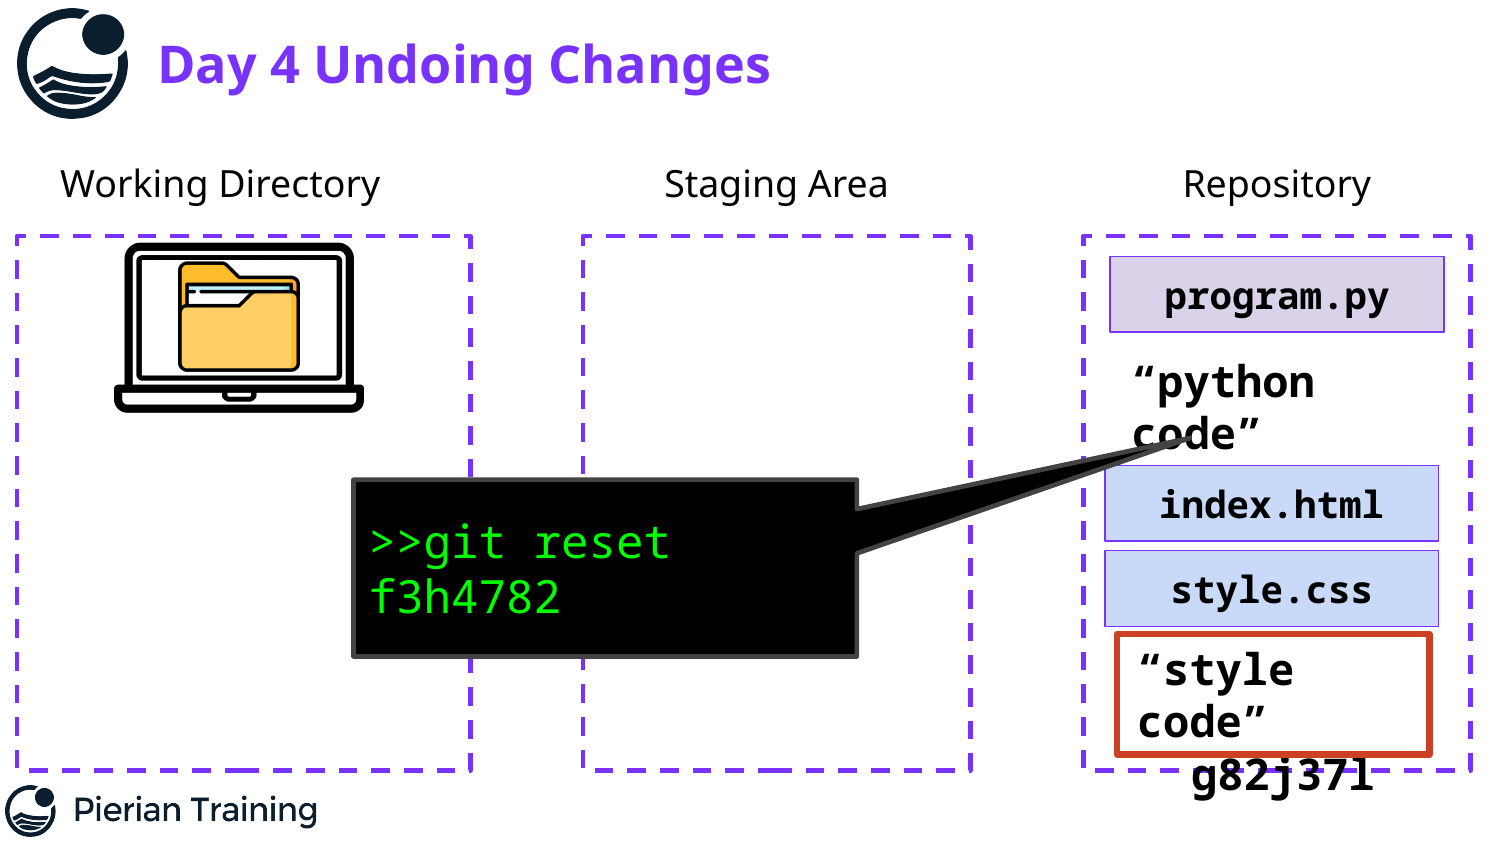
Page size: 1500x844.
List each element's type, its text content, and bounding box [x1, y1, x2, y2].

text_box program.py [1110, 256, 1444, 333]
text_box style.css [1104, 550, 1439, 627]
text_box Staging Area [604, 145, 949, 221]
text_box “python code” f3h4782 [1115, 338, 1439, 465]
text_box [1116, 634, 1430, 755]
text_box Day 4 Undoing Changes [142, 16, 1239, 110]
text_box “style code” g82j37l [1121, 626, 1445, 814]
picture [16, 8, 128, 120]
text_box Working Directory [45, 145, 433, 221]
text_box [582, 236, 971, 508]
text_box [1083, 236, 1471, 771]
picture [114, 203, 364, 453]
text_box >>git reset f3h4782 [353, 438, 1190, 657]
text_box [17, 236, 471, 771]
text_box Repository [1104, 145, 1450, 221]
text_box index.html [1104, 465, 1439, 542]
picture [4, 785, 318, 837]
text_box [582, 515, 971, 771]
